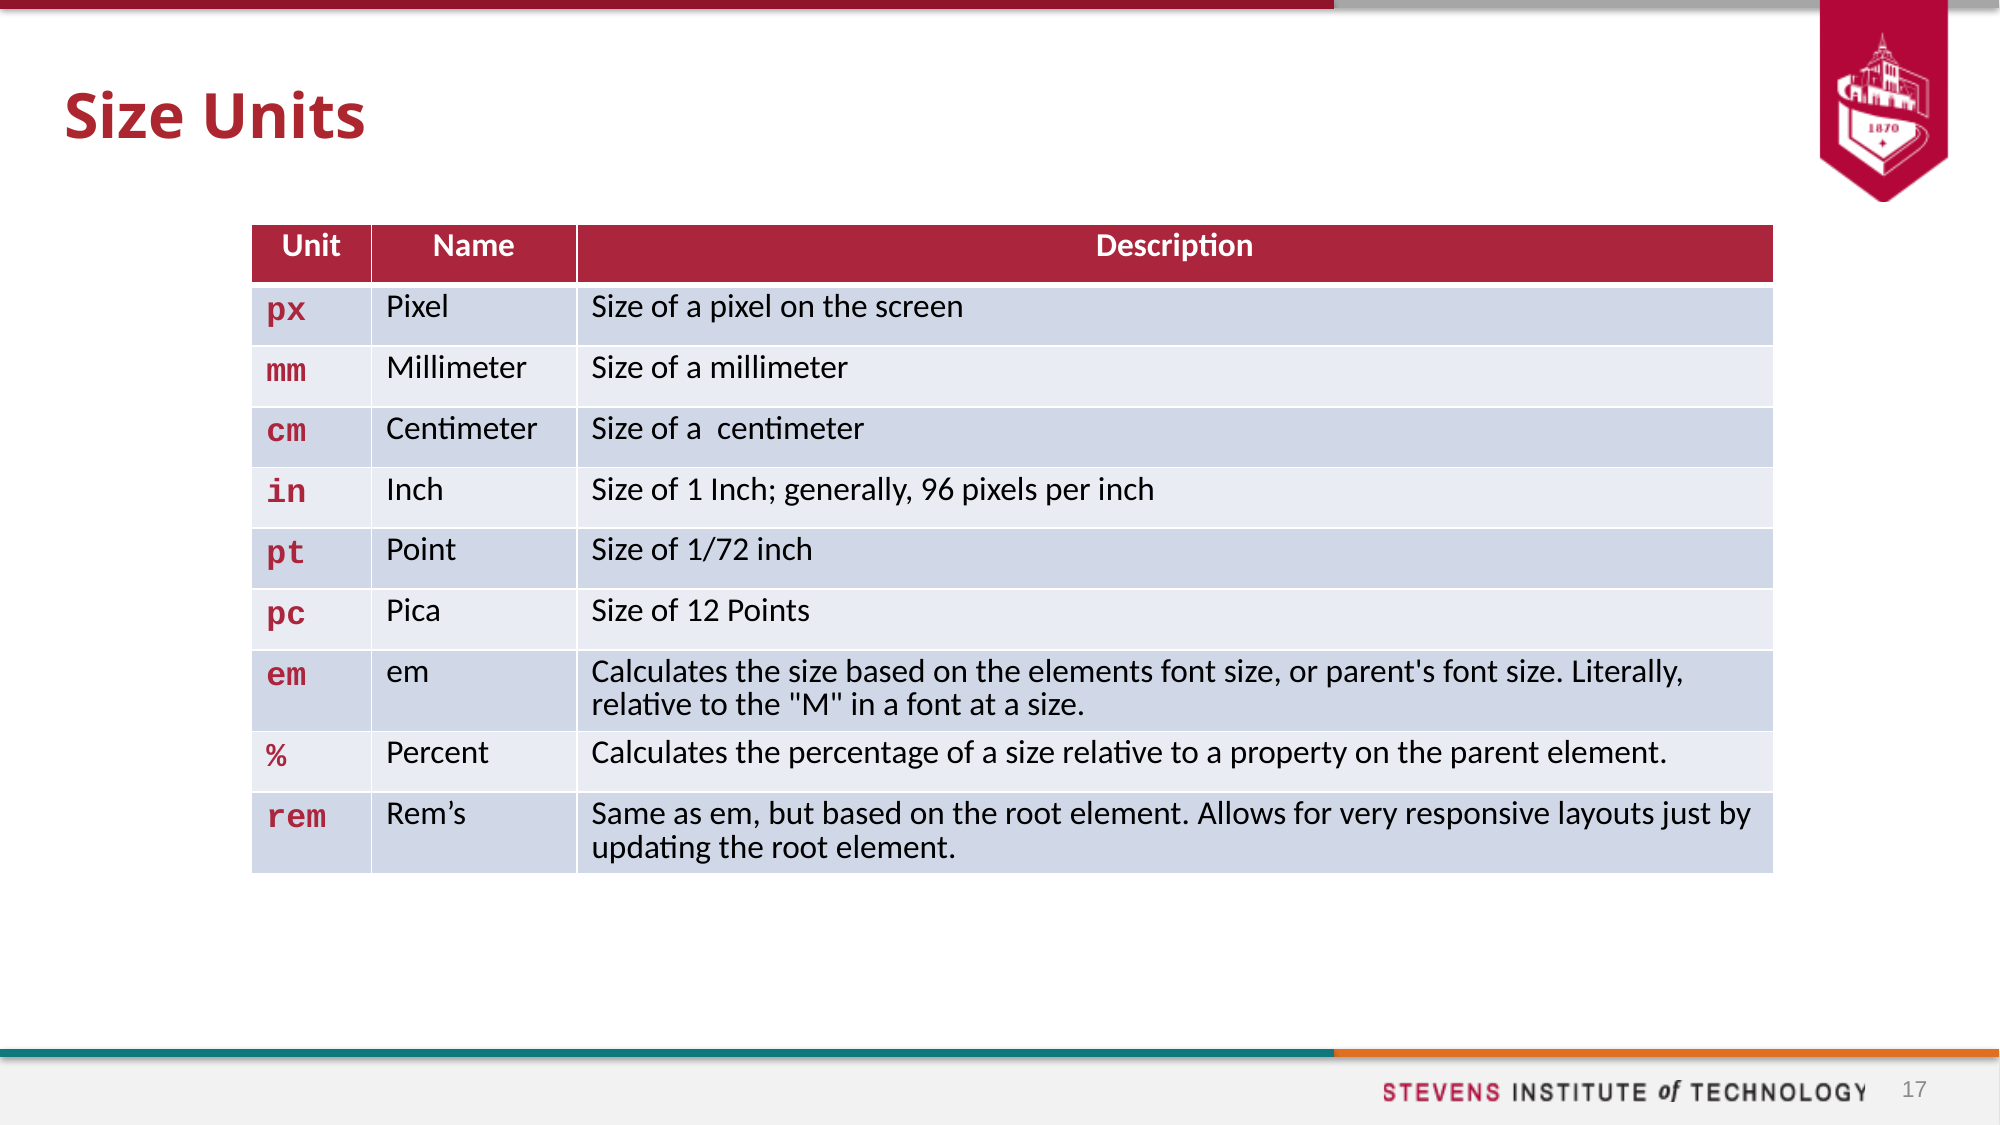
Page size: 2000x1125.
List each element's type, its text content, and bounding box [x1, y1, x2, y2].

table_cell Pica [372, 590, 576, 649]
table_cell em [372, 651, 576, 731]
table_cell Rem’s [372, 793, 576, 873]
table_header Description [578, 225, 1773, 282]
table_cell px [252, 288, 371, 345]
table_cell pc [252, 590, 371, 649]
table_cell Centimeter [372, 408, 576, 467]
table_cell Inch [372, 468, 576, 527]
table_cell Calculates the size based on the elements font size, or parent's font size. Literally, relative to the "M" in a font at a size. [578, 651, 1773, 731]
table_cell Point [372, 529, 576, 588]
table_cell Millimeter [372, 347, 576, 406]
table_cell Size of 12 Points [578, 590, 1773, 649]
table_cell cm [252, 408, 371, 467]
table_cell Calculates the percentage of a size relative to a property on the parent element. [578, 732, 1773, 791]
table_cell in [252, 468, 371, 527]
table_cell Pixel [372, 288, 576, 345]
table_header Unit [252, 225, 371, 282]
table_cell Size of 1 Inch; generally, 96 pixels per inch [578, 468, 1773, 527]
table_cell pt [252, 529, 371, 588]
table_cell rem [252, 793, 371, 873]
table_cell Size of a centimeter [578, 408, 1773, 467]
table_cell Percent [372, 732, 576, 791]
table_cell mm [252, 347, 371, 406]
table_cell % [252, 732, 371, 791]
title Size Units [49, 68, 1647, 157]
table_cell em [252, 651, 371, 731]
table_cell Same as em, but based on the root element. Allows for very responsive layouts just by updating the root element. [578, 793, 1773, 873]
slide_number 17 [1862, 1057, 1967, 1118]
table_cell Size of 1/72 inch [578, 529, 1773, 588]
table_cell Size of a pixel on the screen [578, 288, 1773, 345]
table_cell Size of a millimeter [578, 347, 1773, 406]
table_header Name [372, 225, 576, 282]
